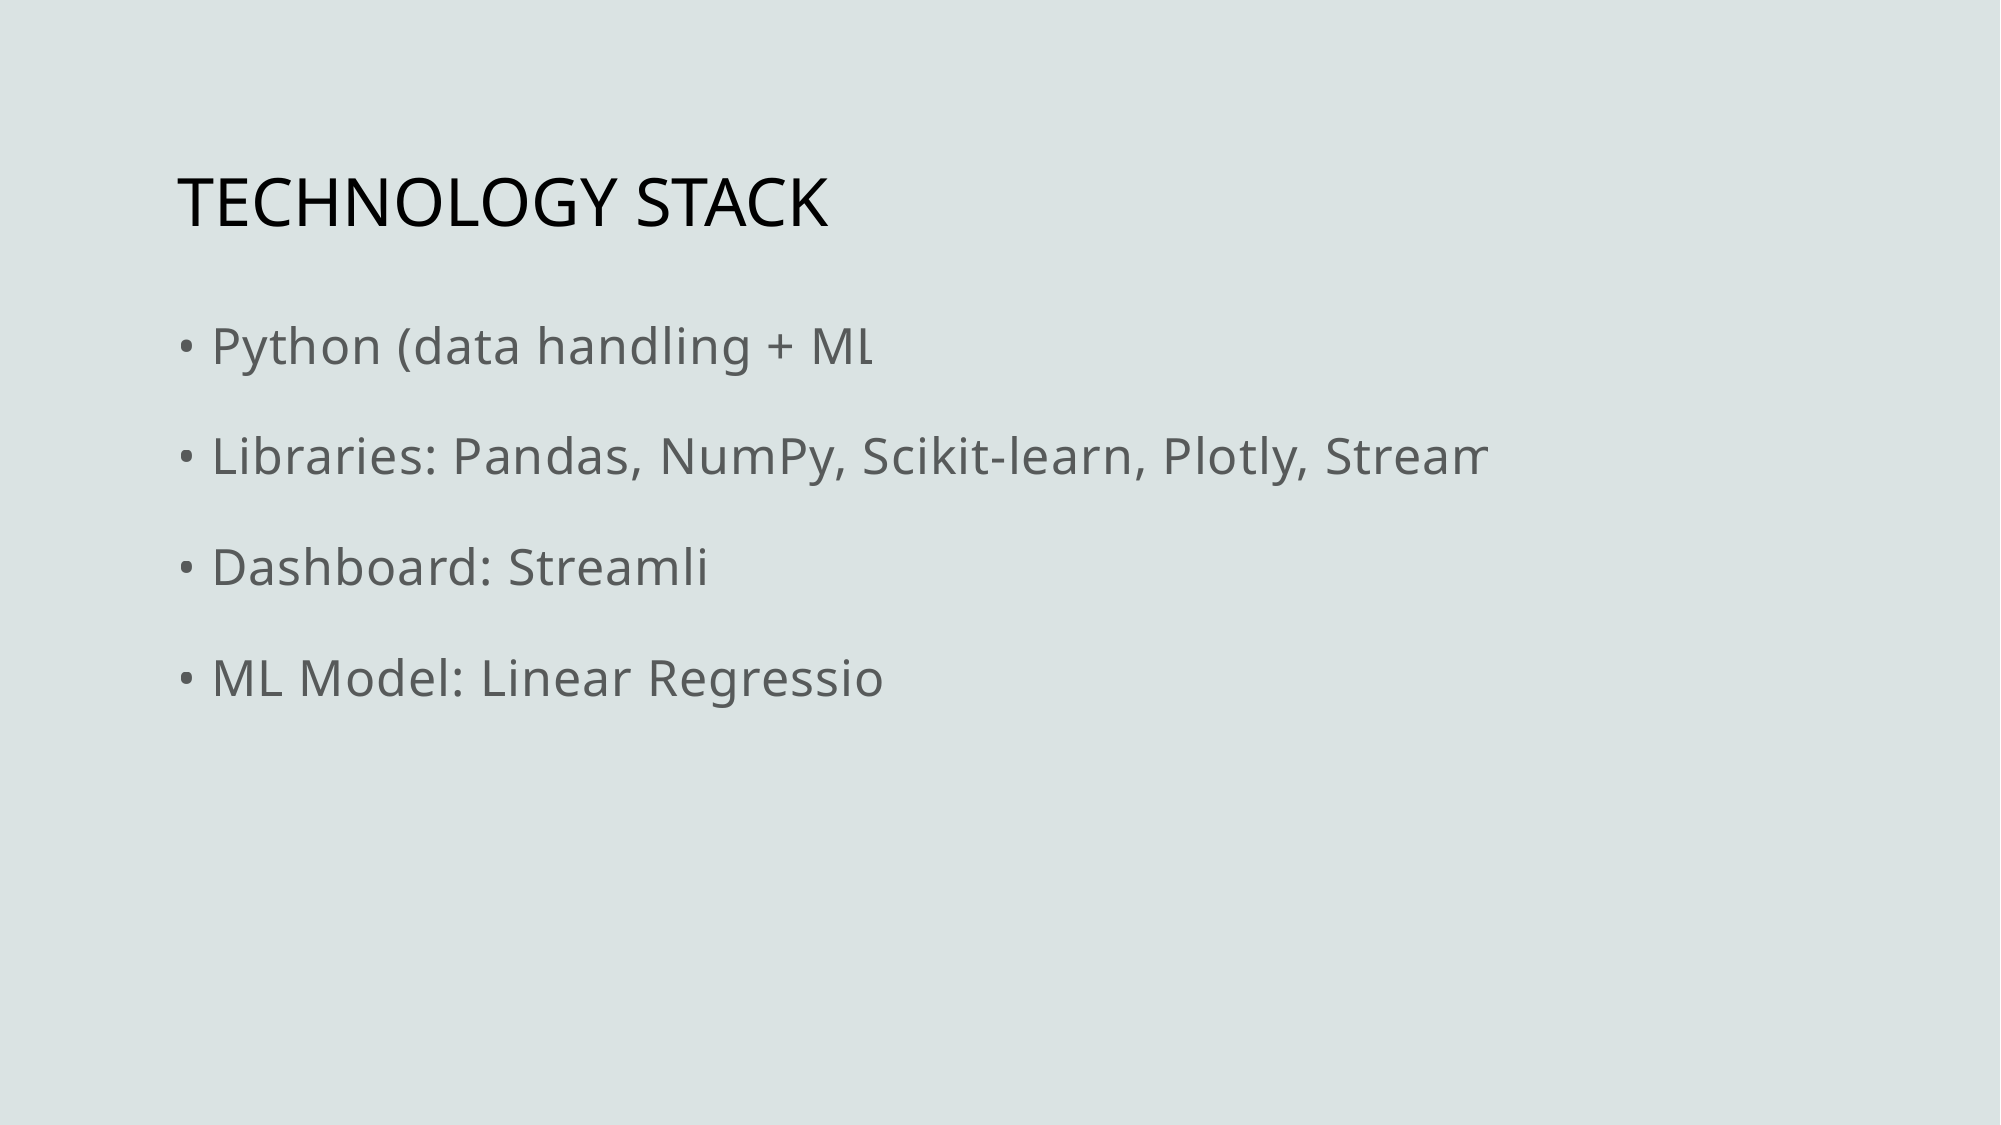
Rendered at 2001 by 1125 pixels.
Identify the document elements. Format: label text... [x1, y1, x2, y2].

title TECHNOLOGY STACK [162, 64, 1838, 248]
list • Python (data handling + ML) • Libraries: Pandas, NumPy, Scikit-learn, Plotly, Streamlit • Dashboard: Streamlit • ML Model: Linear Regression [162, 276, 1838, 956]
